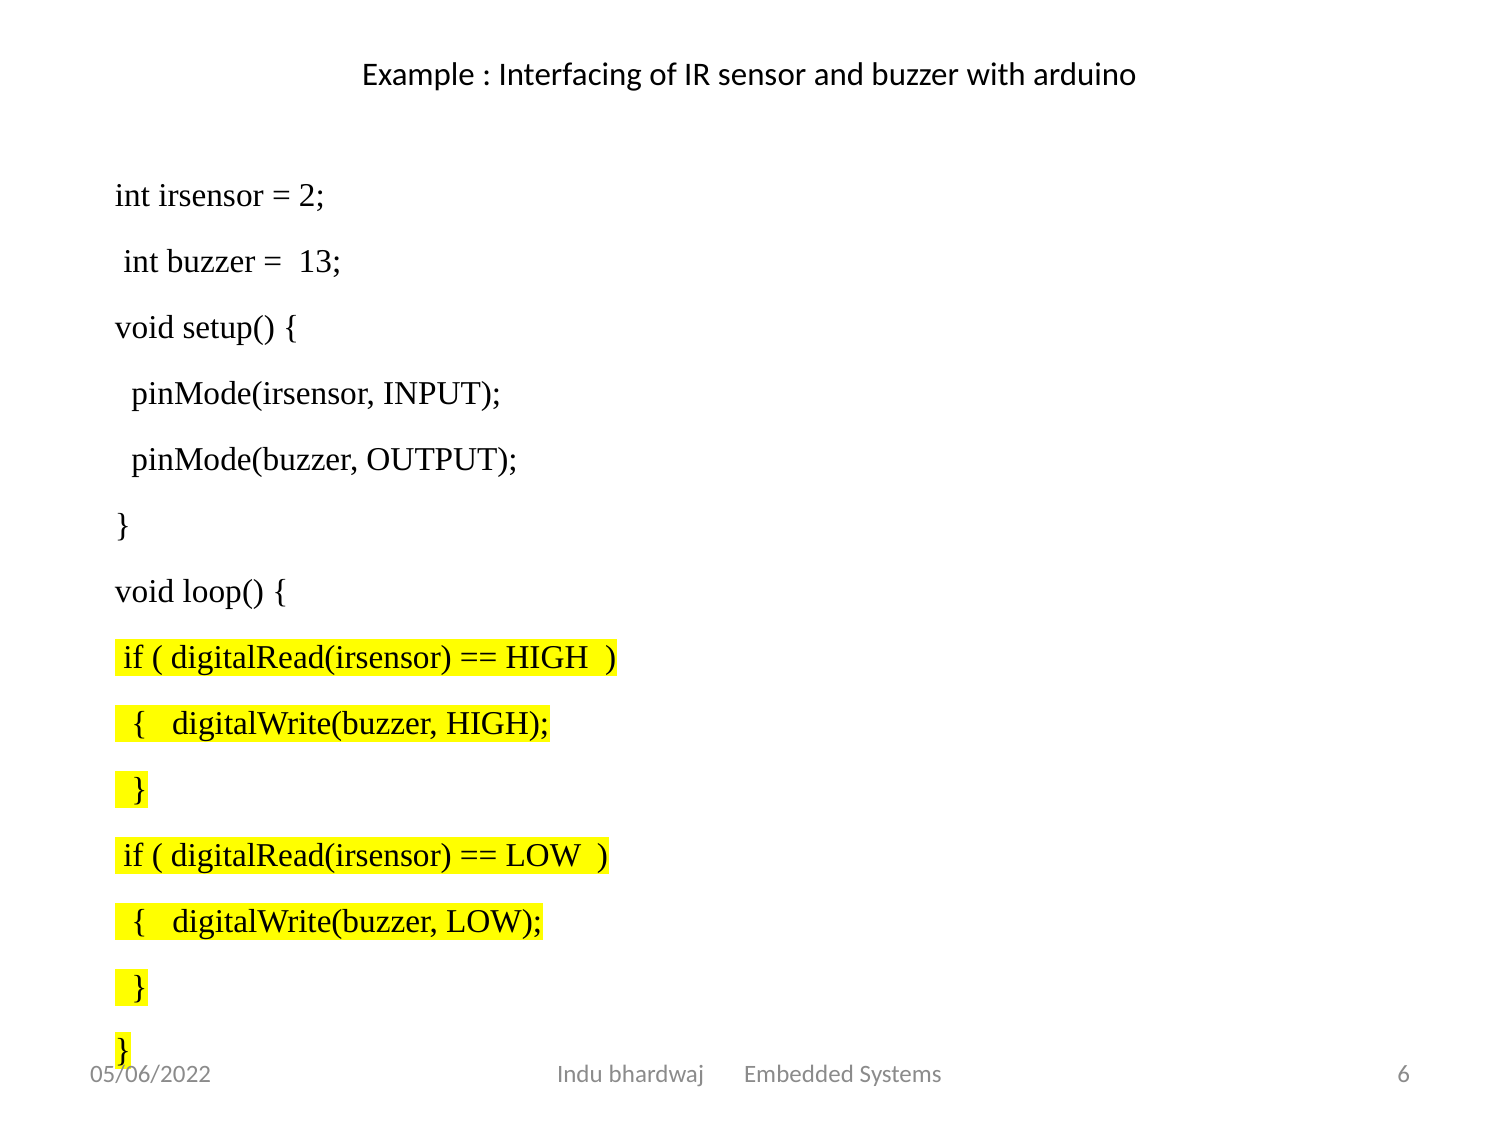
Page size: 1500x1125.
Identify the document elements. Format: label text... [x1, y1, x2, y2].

title Example : Interfacing of IR sensor and buzzer with arduino [75, 45, 1425, 100]
footer Indu bhardwaj Embedded Systems [512, 1042, 988, 1103]
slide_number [75, 1042, 425, 1103]
slide_number 6 [1074, 1042, 1425, 1103]
list int irsensor = 2; int buzzer = 13; void setup() { pinMode(irsensor, INPUT); pinMode(buzzer, OUTPUT); } void loop() { if ( digitalRead(irsensor) == HIGH ) { digitalWrite(buzzer, HIGH); } if ( digitalRead(irsensor) == LOW ) { digitalWrite(buzzer, LOW); } } [99, 162, 1425, 1080]
